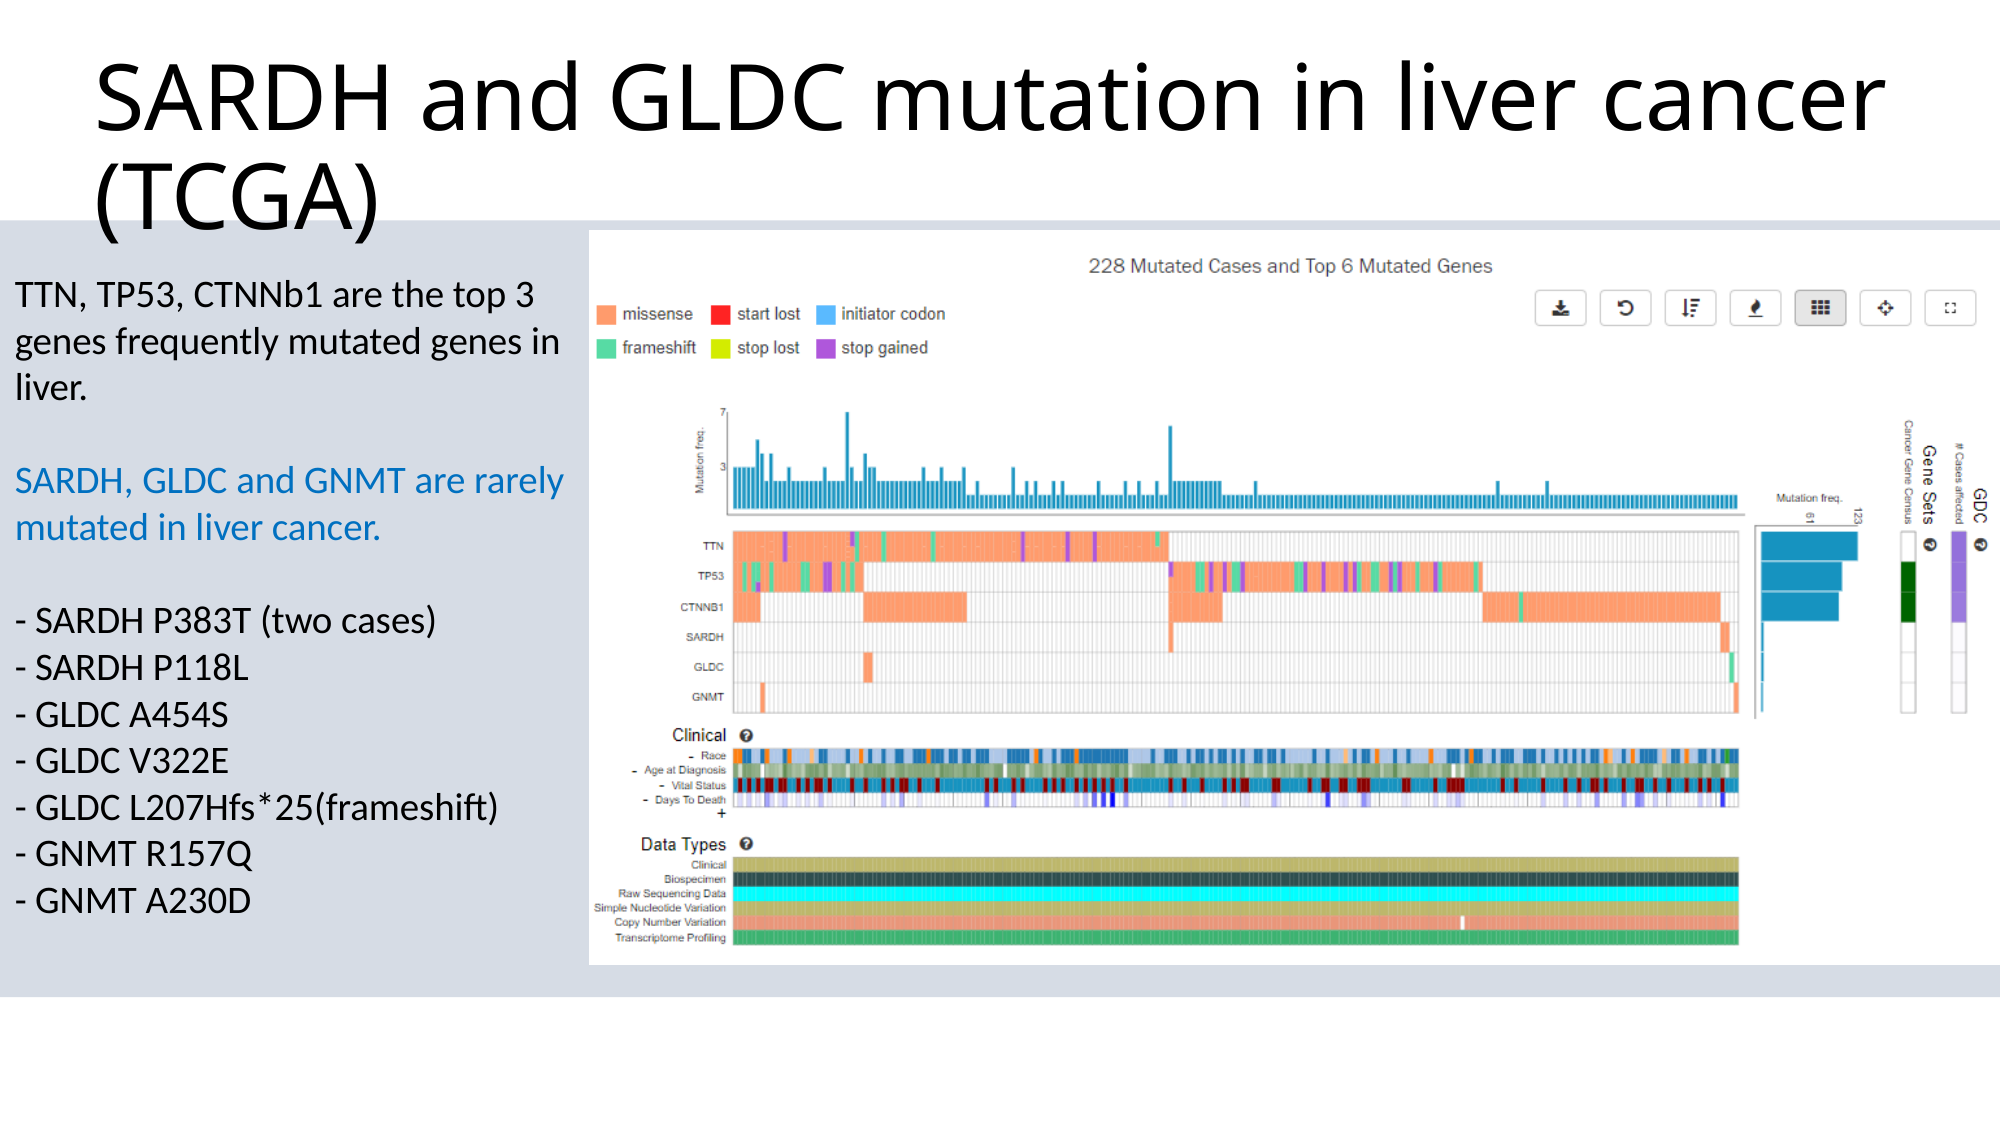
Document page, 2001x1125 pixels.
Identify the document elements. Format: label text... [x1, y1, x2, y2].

text_box TTN, TP53, CTNNb1 are the top 3 genes frequently mutated genes in liver. SARDH, GLDC and GNMT are rarely mutated in liver cancer. - SARDH P383T (two cases) - SARDH P118L - GLDC A454S - GLDC V322E - GLDC L207Hfs*25(frameshift) - GNMT R157Q - GNMT A230D [0, 261, 607, 976]
picture [589, 230, 2000, 965]
title SARDH and GLDC mutation in liver cancer (TCGA) [79, 92, 1921, 208]
